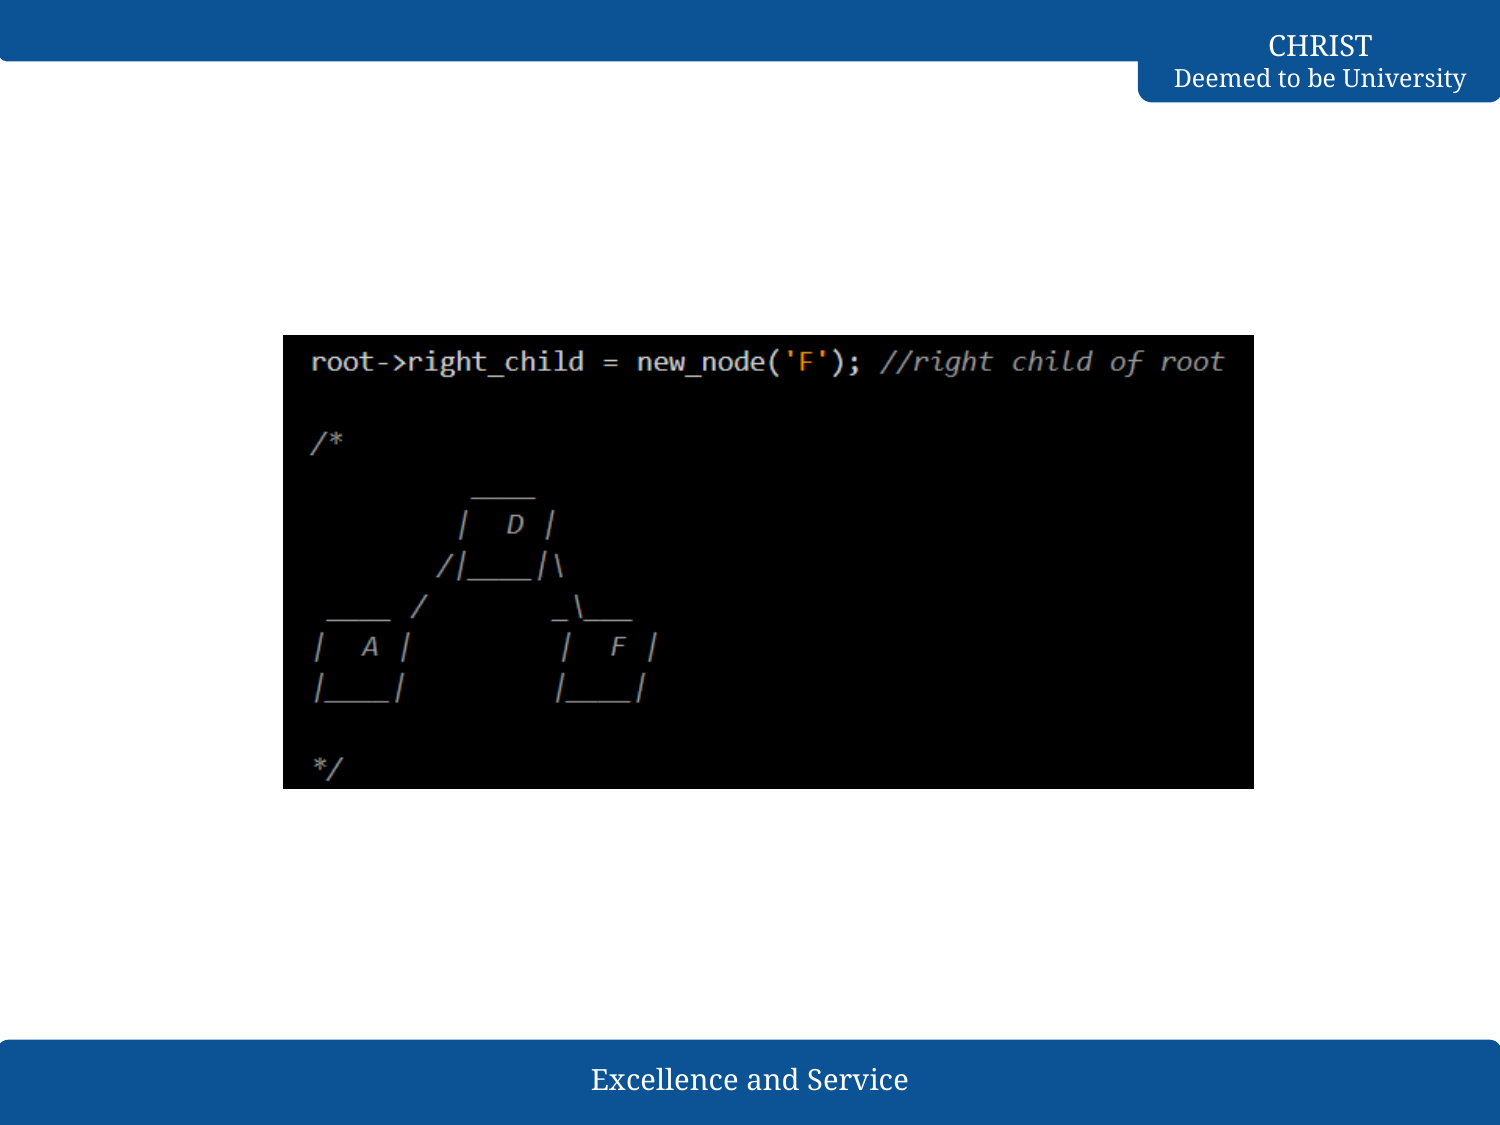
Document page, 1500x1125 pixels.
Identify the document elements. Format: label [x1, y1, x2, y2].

picture [282, 335, 1254, 790]
